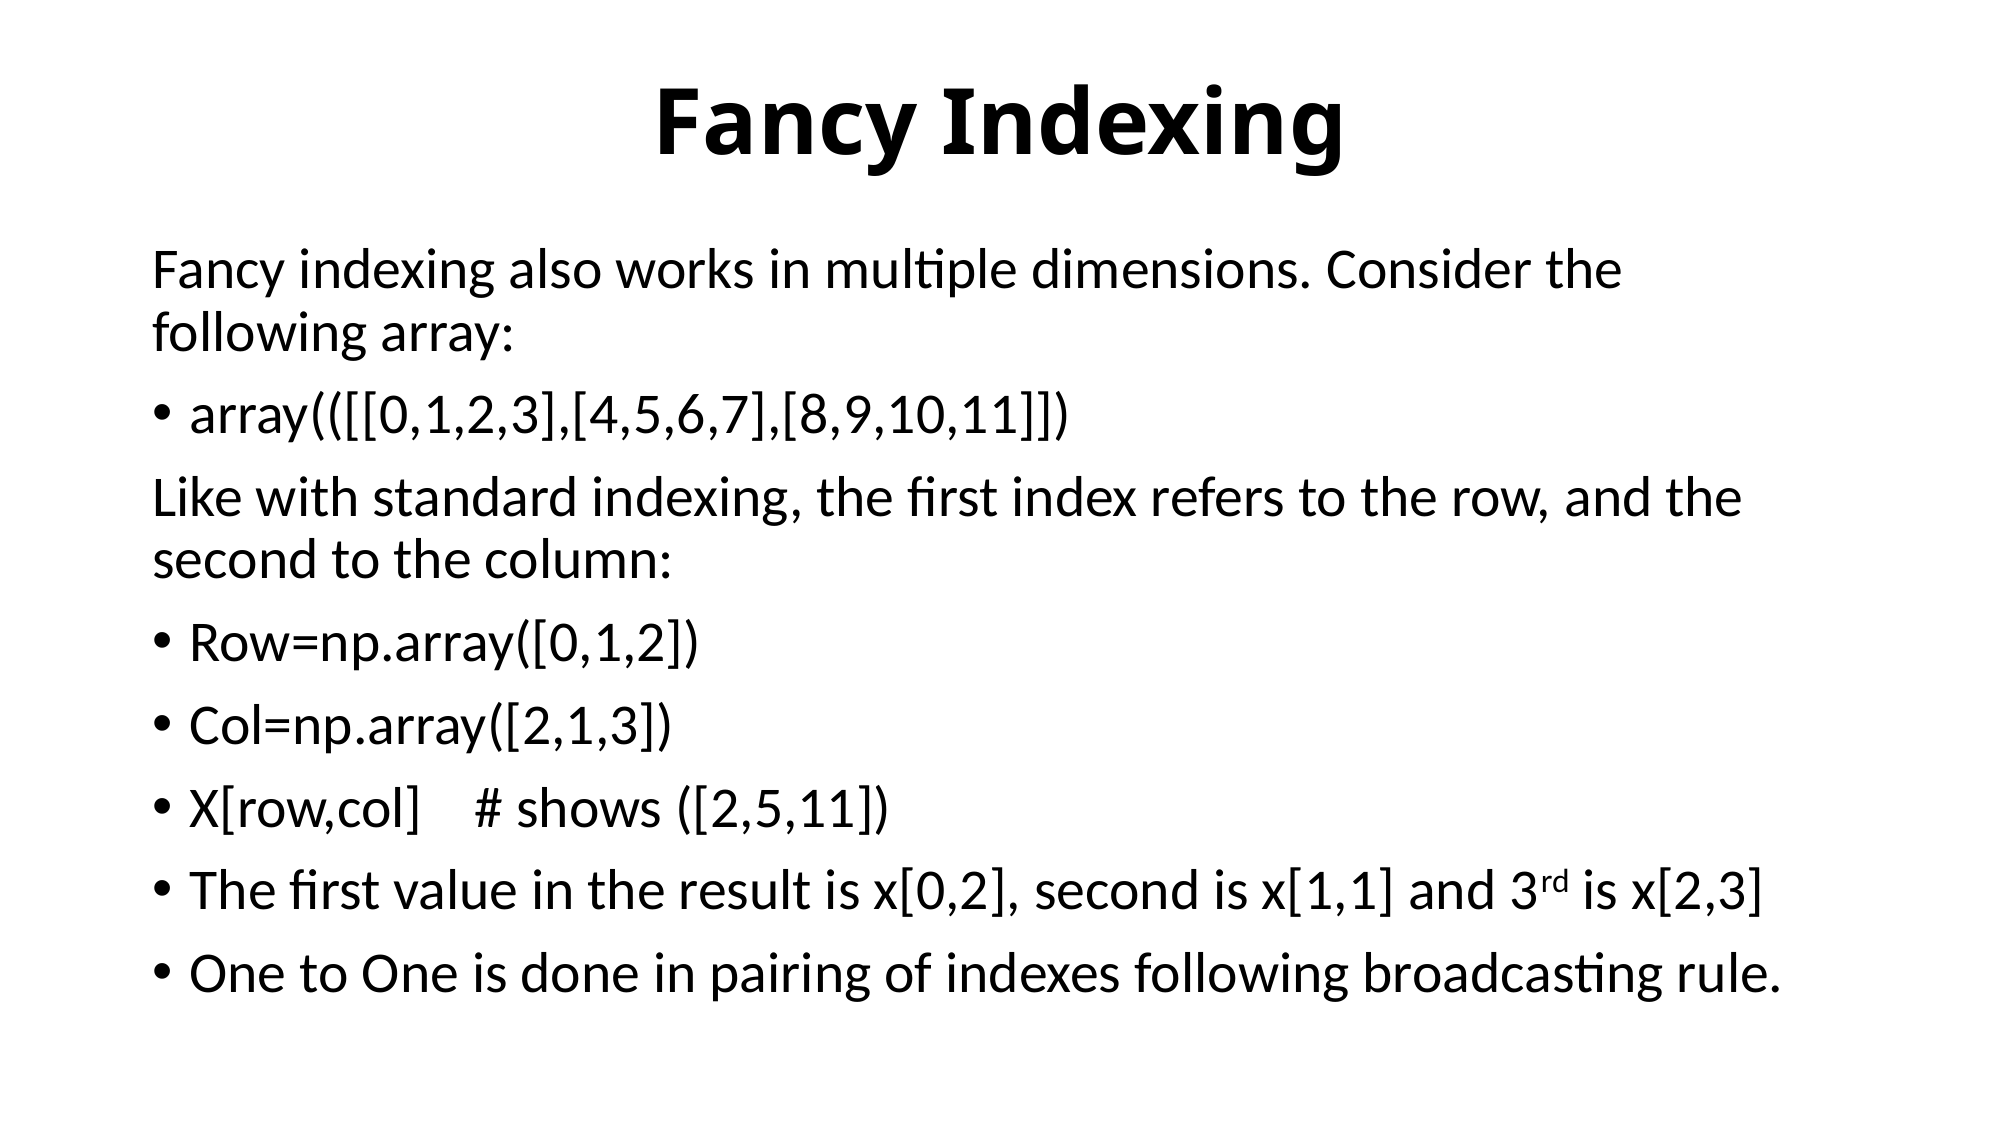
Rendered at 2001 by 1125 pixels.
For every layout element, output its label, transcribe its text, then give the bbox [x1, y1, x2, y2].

title Fancy Indexing [137, 59, 1863, 190]
list Fancy indexing also works in multiple dimensions. Consider the following array: array(([[0,1,2,3],[4,5,6,7],[8,9,10,11]]) Like with standard indexing, the first index refers to the row, and the second to the column: Row=np.array([0,1,2]) Col=np.array([2,1,3]) X[row,col] # shows ([2,5,11]) The first value in the result is x[0,2], second is x[1,1] and 3rd is x[2,3] One to One is done in pairing of indexes following broadcasting rule. [137, 231, 1863, 1014]
